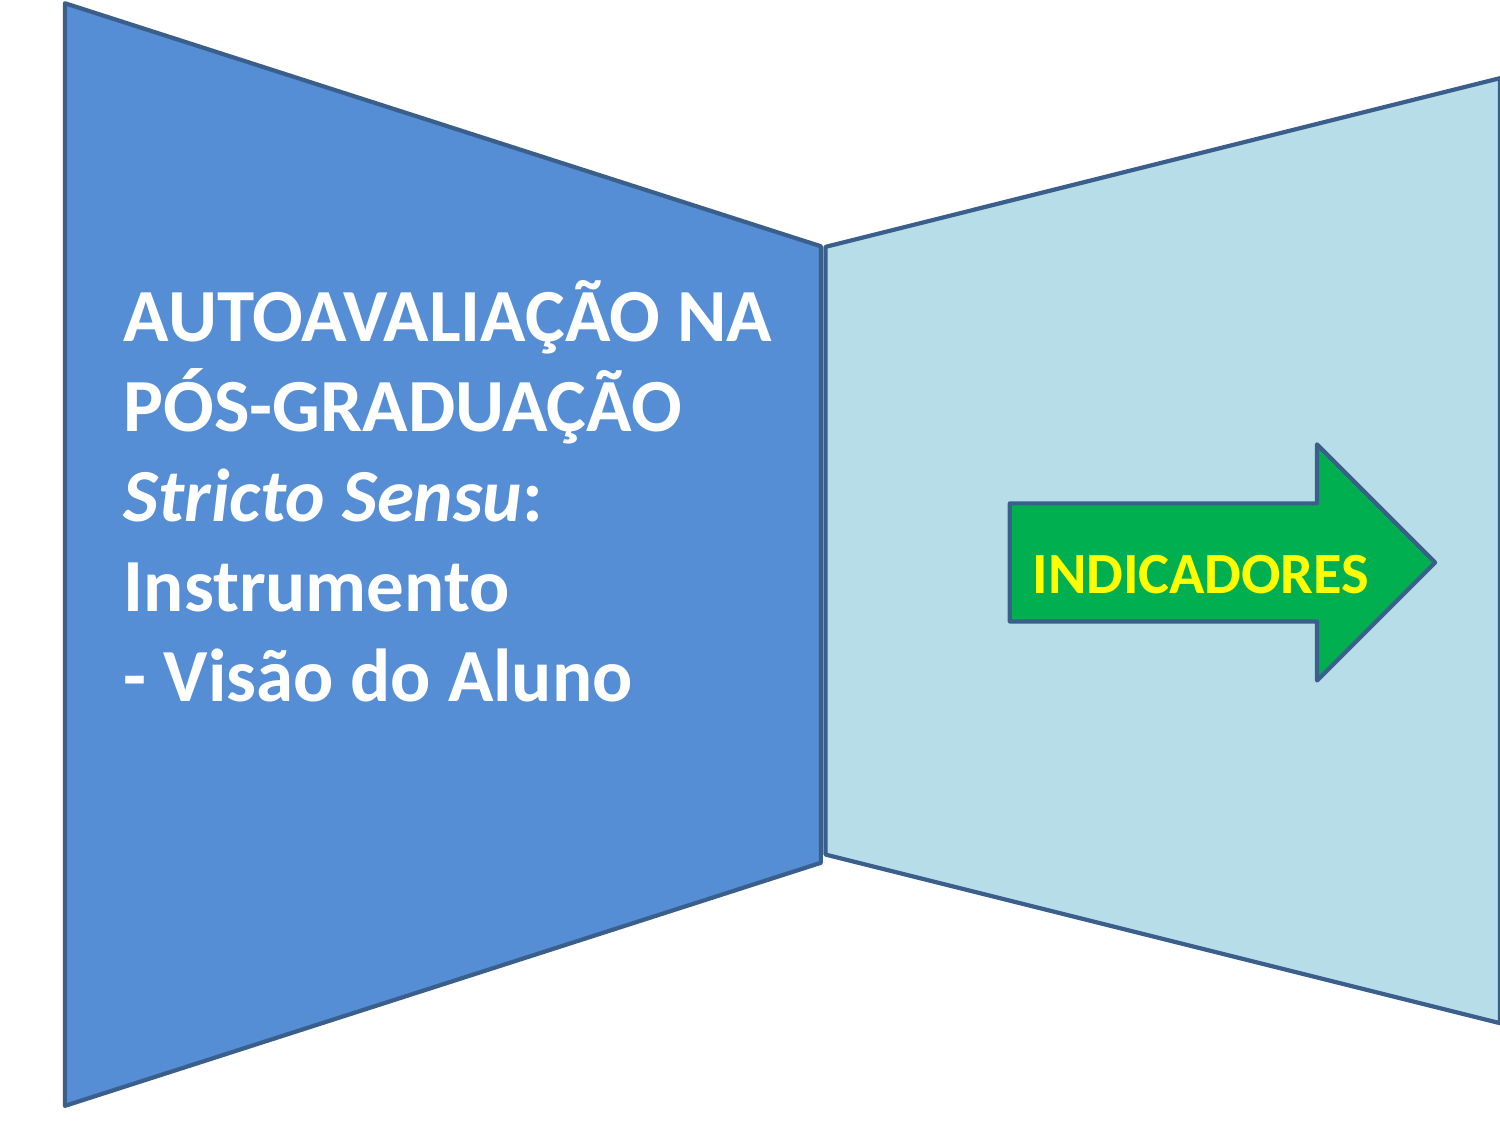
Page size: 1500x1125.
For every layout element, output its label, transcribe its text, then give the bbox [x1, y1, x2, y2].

text_box [1007, 442, 1438, 683]
text_box AUTOAVALIAÇÃO NA PÓS-GRADUAÇÃO Stricto Sensu: Instrumento - Visão do Aluno [109, 259, 818, 814]
text_box [62, 1, 823, 1108]
text_box [823, 76, 1500, 1026]
text_box INDICADORES [1017, 528, 1396, 613]
